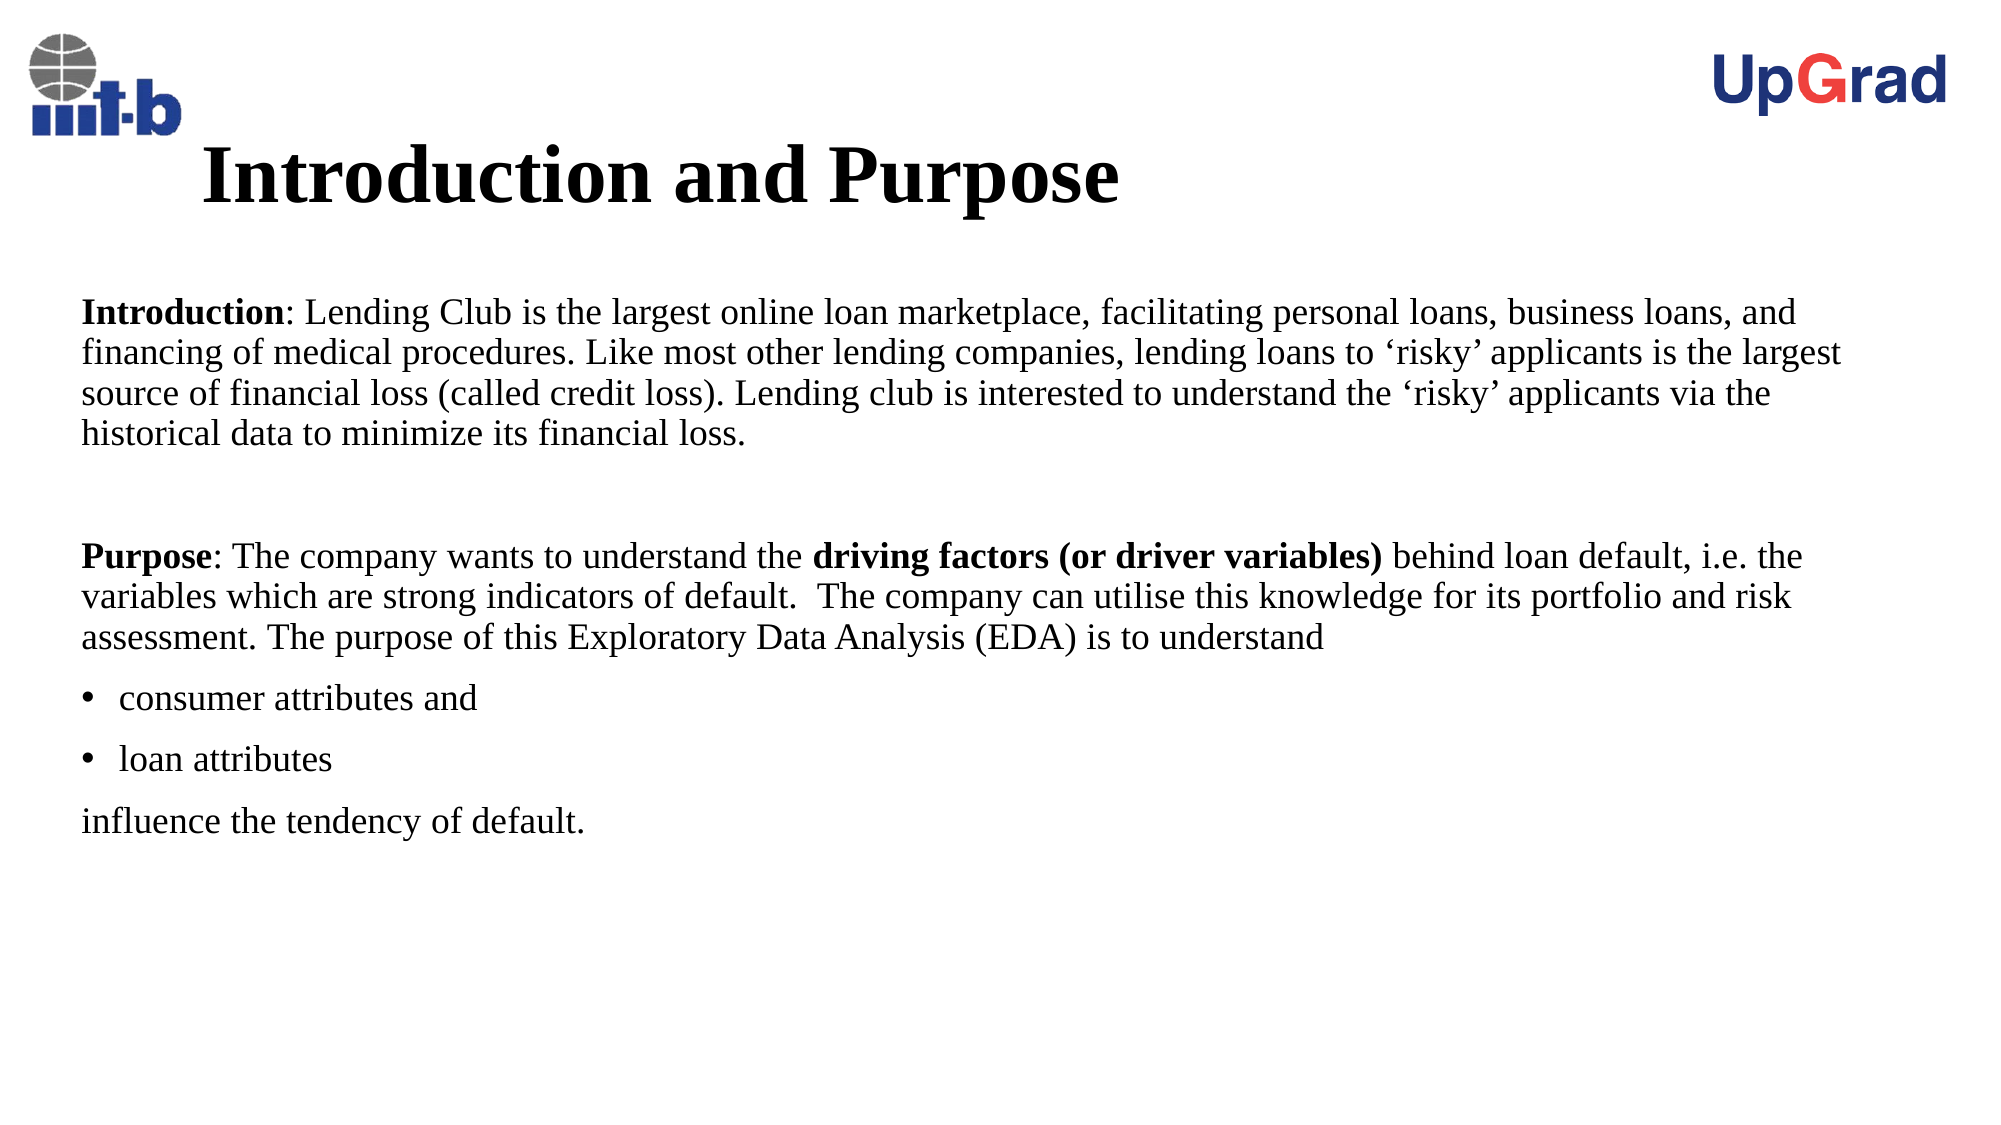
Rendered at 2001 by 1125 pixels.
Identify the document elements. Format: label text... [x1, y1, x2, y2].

list Introduction: Lending Club is the largest online loan marketplace, facilitating personal loans, business loans, and financing of medical procedures. Like most other lending companies, lending loans to ‘risky’ applicants is the largest source of financial loss (called credit loss). Lending club is interested to understand the ‘risky’ applicants via the historical data to minimize its financial loss. Purpose: The company wants to understand the driving factors (or driver variables) behind loan default, i.e. the variables which are strong indicators of default. The company can utilise this knowledge for its portfolio and risk assessment. The purpose of this Exploratory Data Analysis (EDA) is to understand consumer attributes and loan attributes influence the tendency of default. [66, 284, 1899, 998]
picture [0, 29, 208, 163]
picture [1714, 53, 1952, 116]
title Introduction and Purpose [186, 104, 1715, 246]
